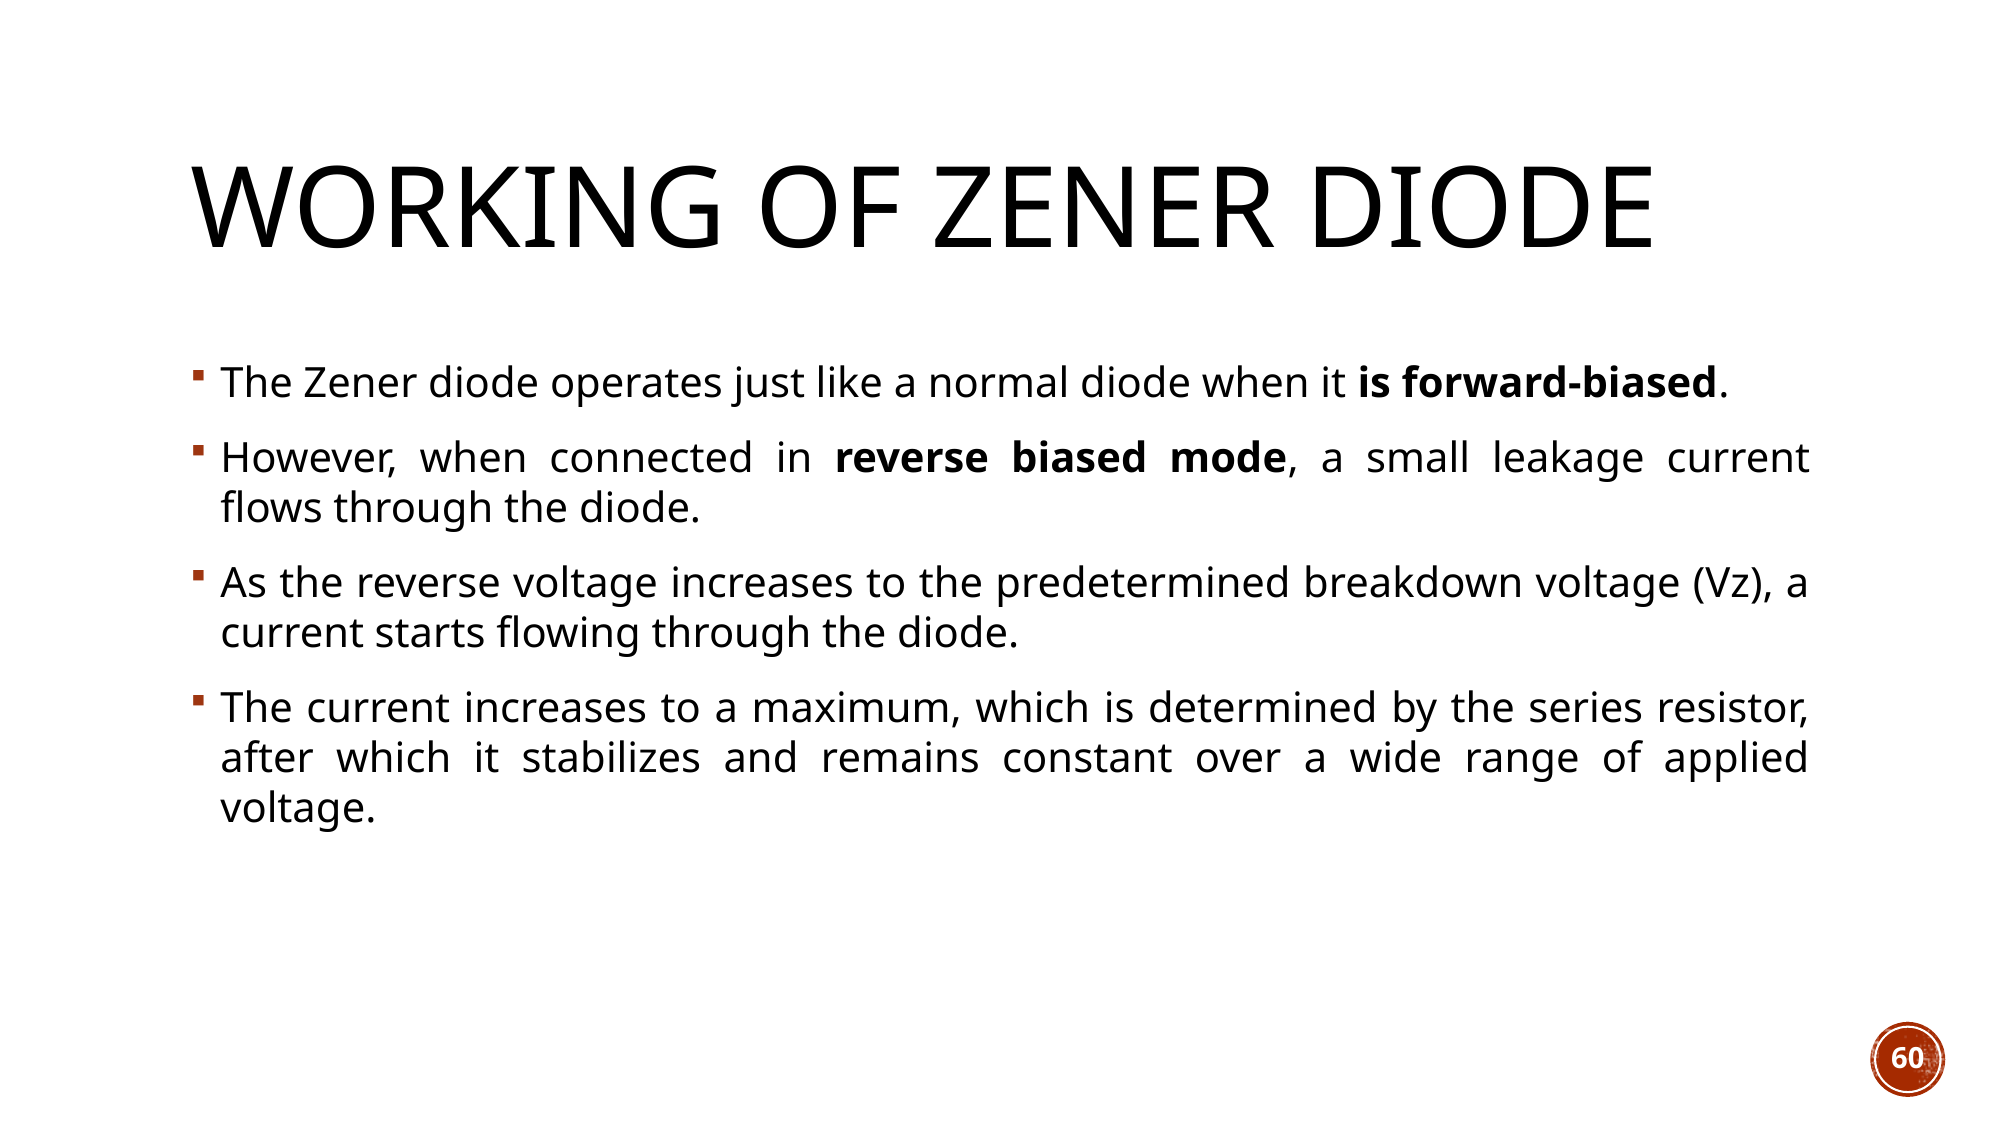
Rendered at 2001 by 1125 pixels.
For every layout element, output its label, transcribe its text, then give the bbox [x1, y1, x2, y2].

slide_number 60 [1855, 1028, 1961, 1089]
list The Zener diode operates just like a normal diode when it is forward-biased. However, when connected in reverse biased mode, a small leakage current flows through the diode. As the reverse voltage increases to the predetermined breakdown voltage (Vz), a current starts flowing through the diode. The current increases to a maximum, which is determined by the series resistor, after which it stabilizes and remains constant over a wide range of applied voltage. [175, 348, 1826, 1013]
title Working of Zener Diode [175, 79, 1826, 344]
